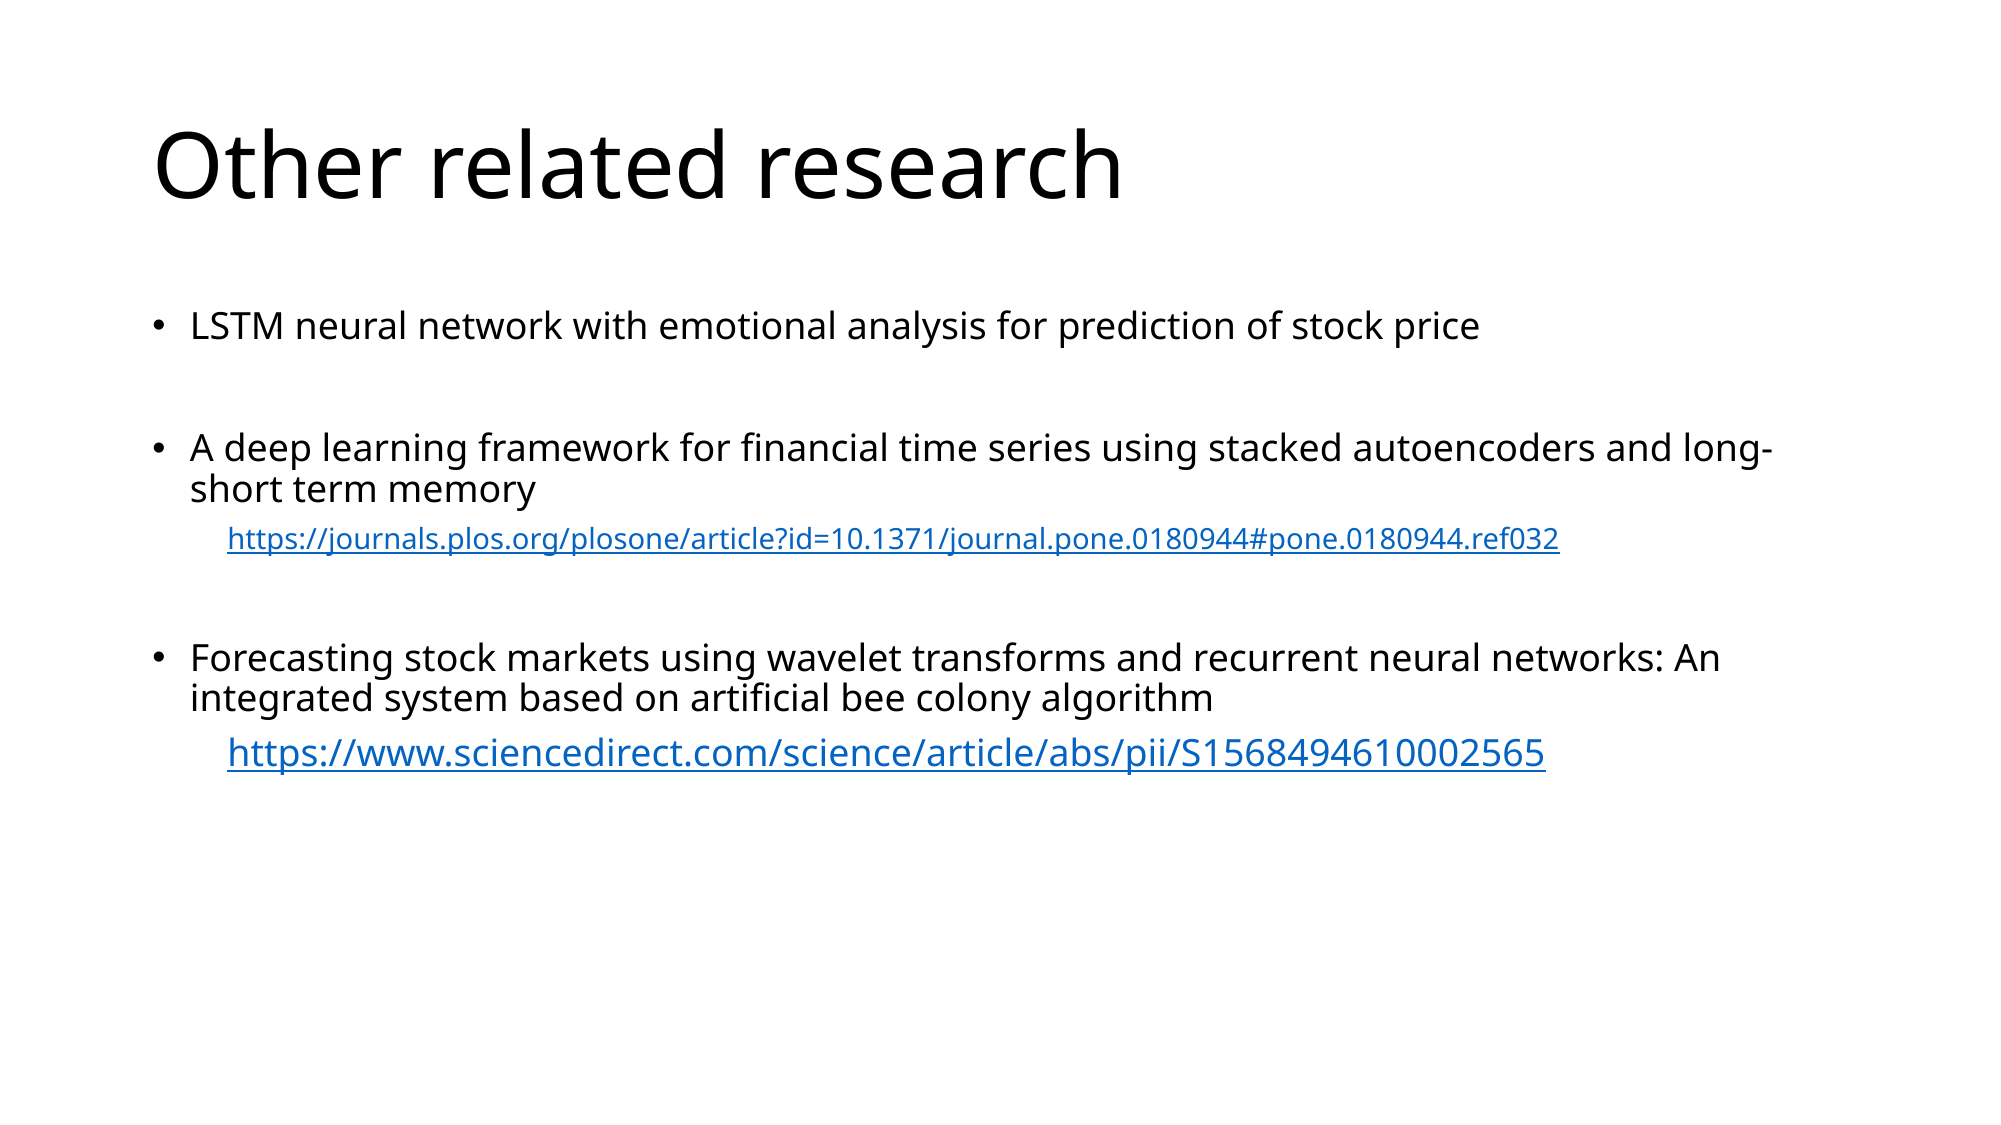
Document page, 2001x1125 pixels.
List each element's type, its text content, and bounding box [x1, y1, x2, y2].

title Other related research [137, 59, 1863, 278]
list LSTM neural network with emotional analysis for prediction of stock price A deep learning framework for financial time series using stacked autoencoders and long-short term memory https://journals.plos.org/plosone/article?id=10.1371/journal.pone.0180944#pone.0180944.ref032 Forecasting stock markets using wavelet transforms and recurrent neural networks: An integrated system based on artificial bee colony algorithm https://www.sciencedirect.com/science/article/abs/pii/S1568494610002565 [137, 299, 1863, 1014]
